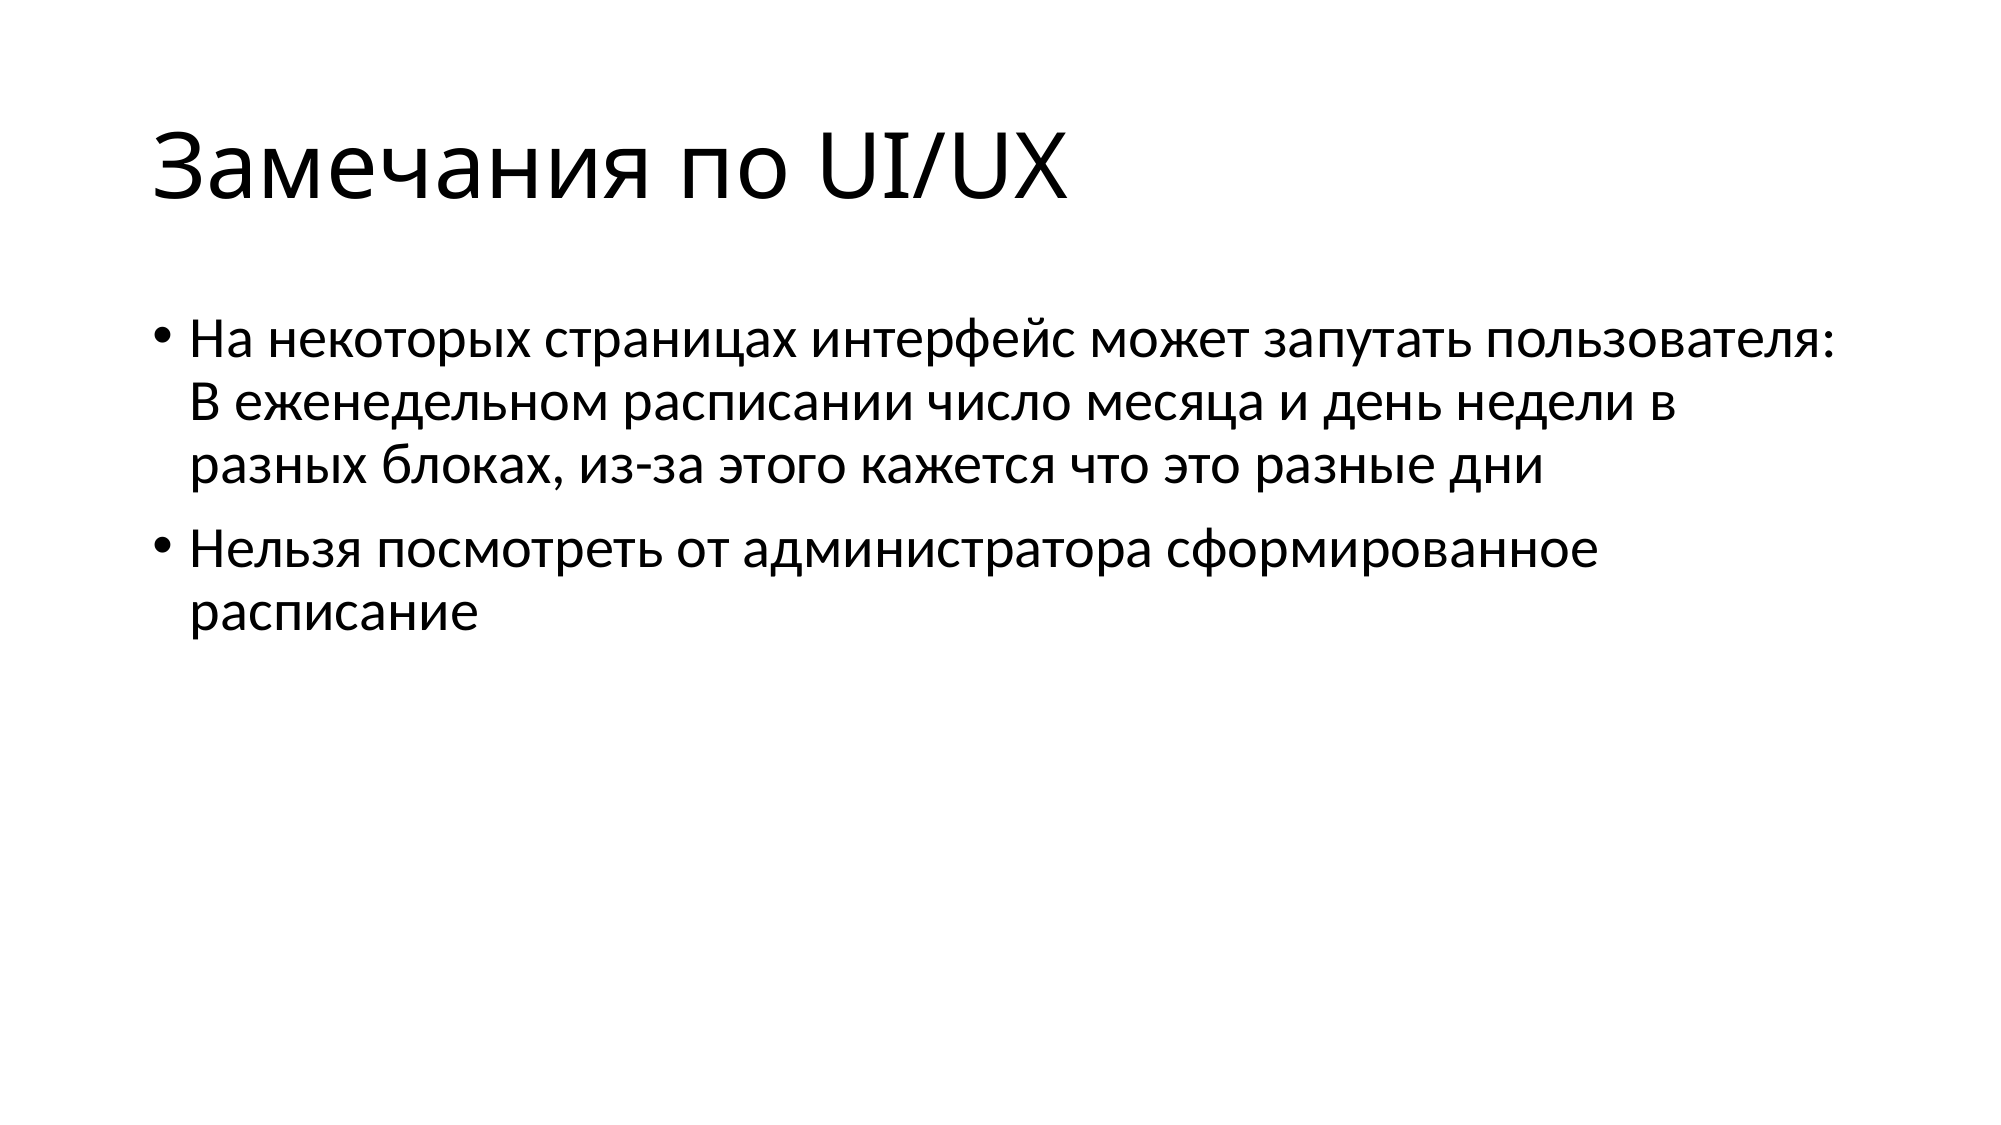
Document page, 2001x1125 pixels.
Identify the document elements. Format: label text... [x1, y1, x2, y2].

list На некоторых страницах интерфейс может запутать пользователя: В еженедельном расписании число месяца и день недели в разных блоках, из-за этого кажется что это разные дни Нельзя посмотреть от администратора сформированное расписание [137, 299, 1863, 1014]
title Замечания по UI/UX [137, 59, 1863, 278]
